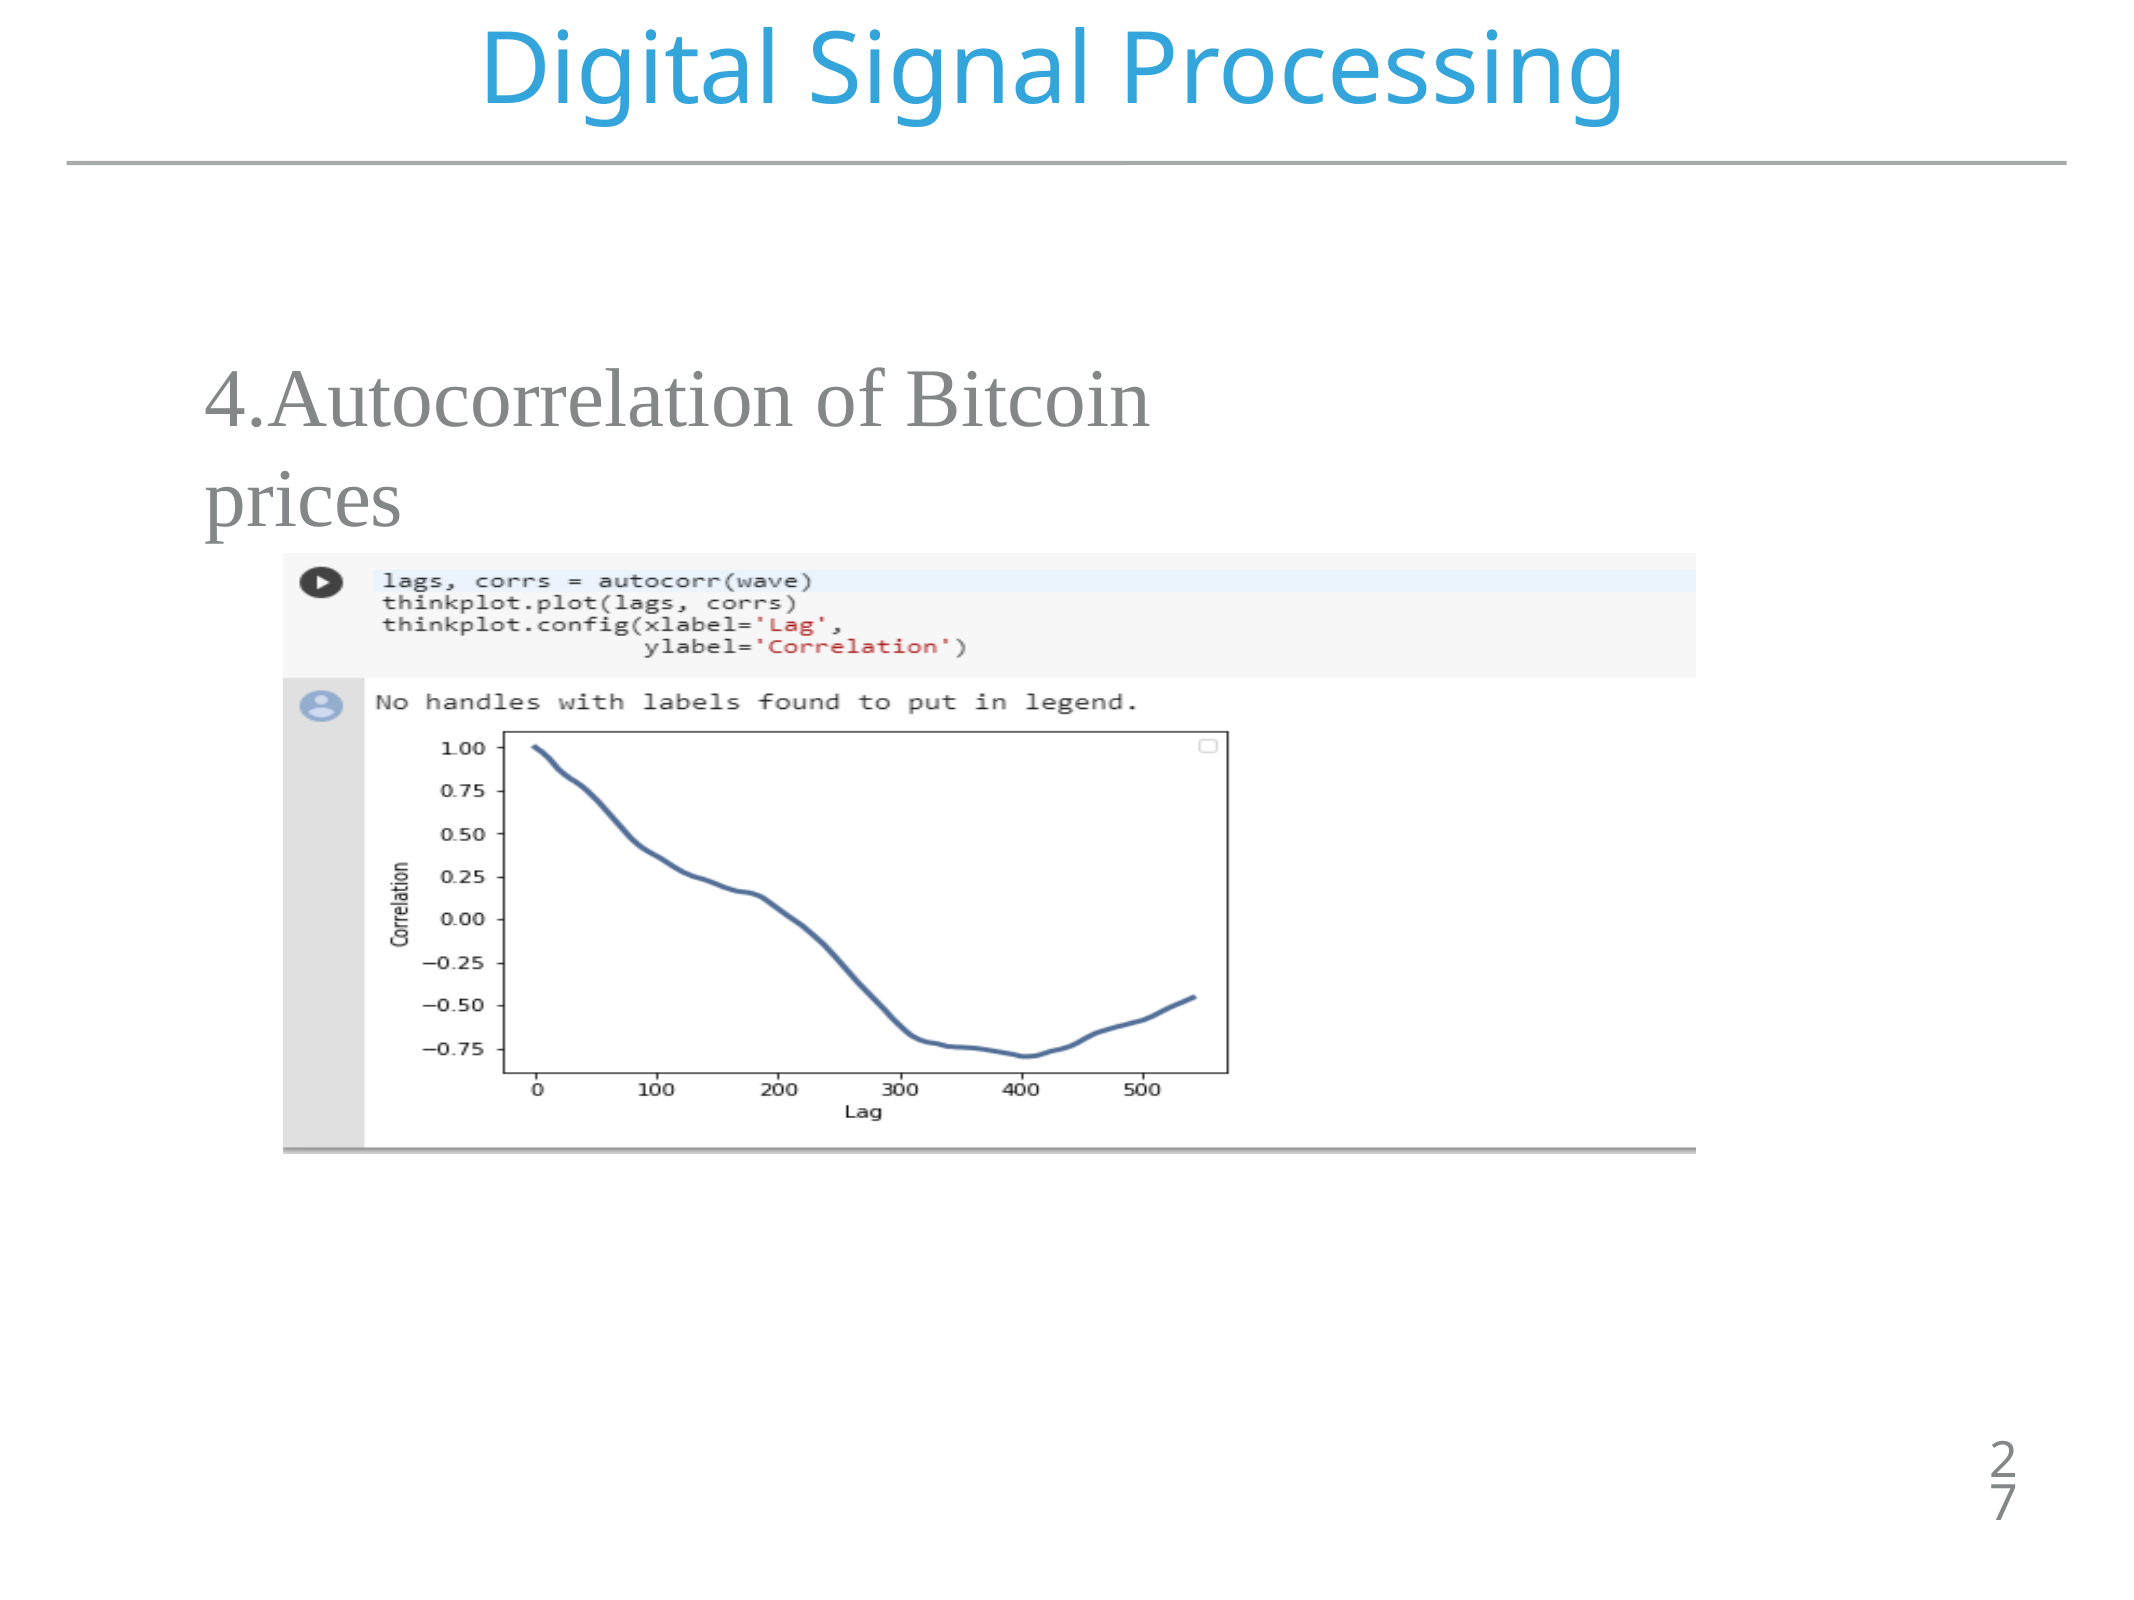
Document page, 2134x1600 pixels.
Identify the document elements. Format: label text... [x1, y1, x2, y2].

slide_number 27 [1981, 1424, 2028, 1491]
title Digital Signal Processing [146, 18, 1988, 221]
picture [283, 553, 1696, 1154]
text_box 4.Autocorrelation of Bitcoin prices [189, 336, 1277, 551]
